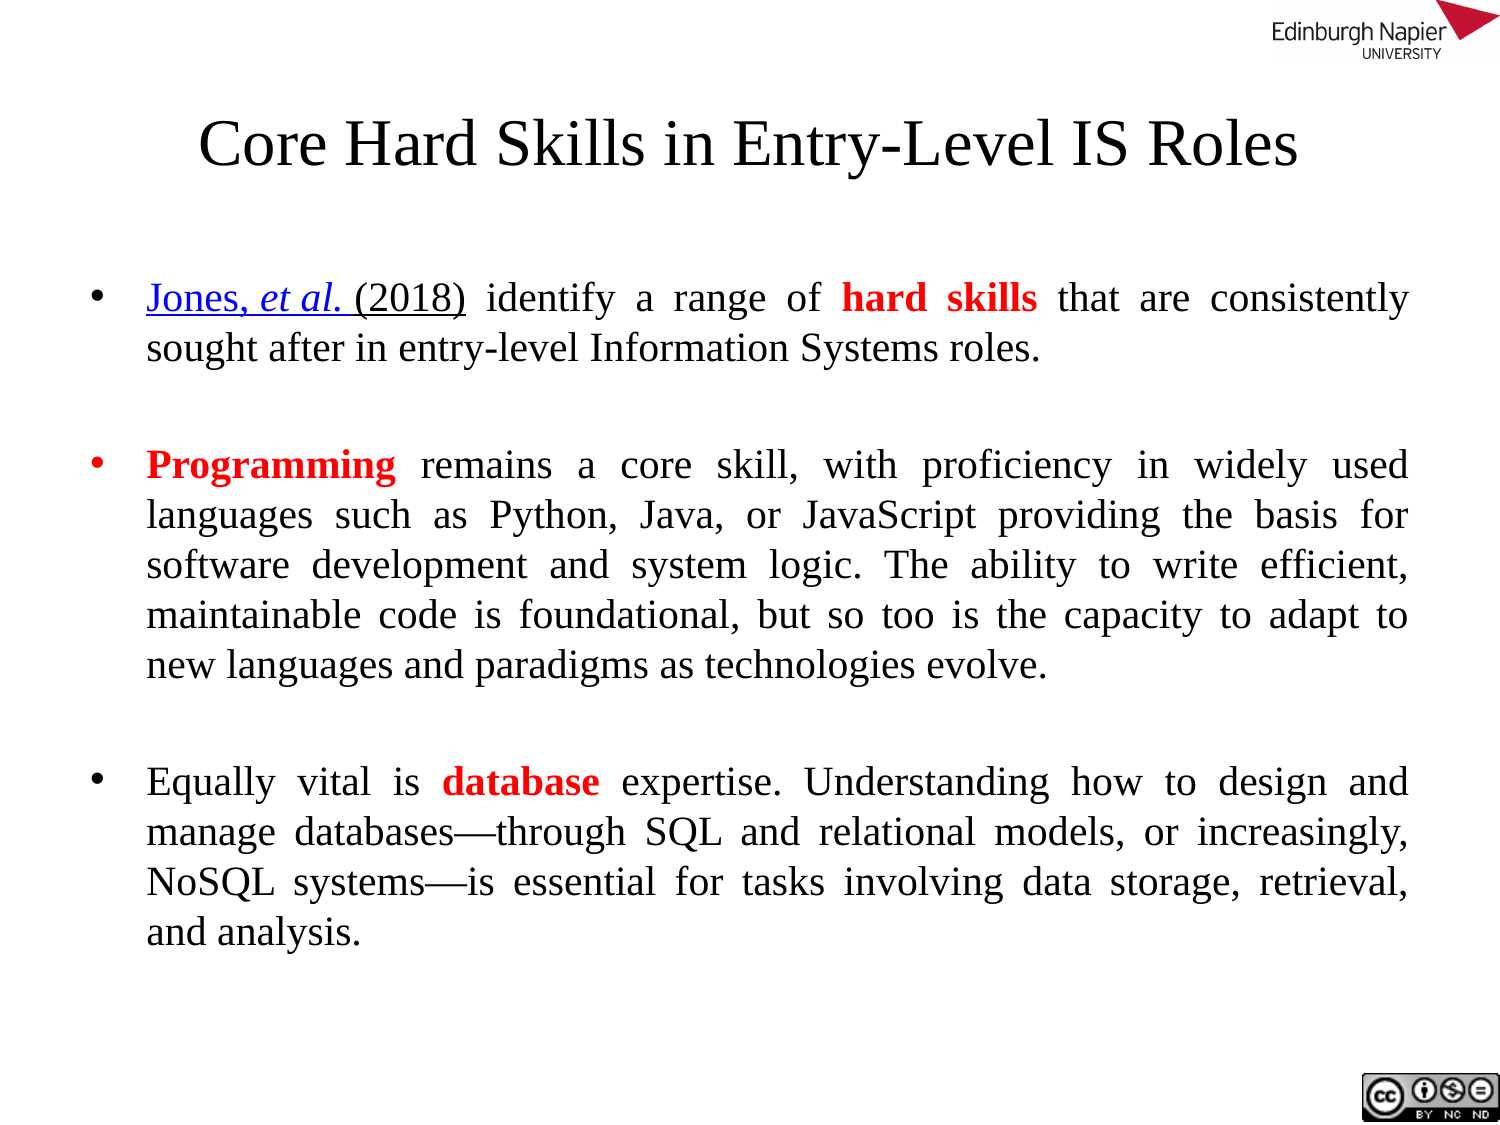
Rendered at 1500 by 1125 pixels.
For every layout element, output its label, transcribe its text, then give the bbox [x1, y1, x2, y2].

list Jones, et al. (2018) identify a range of hard skills that are consistently sought after in entry-level Information Systems roles. Programming remains a core skill, with proficiency in widely used languages such as Python, Java, or JavaScript providing the basis for software development and system logic. The ability to write efficient, maintainable code is foundational, but so too is the capacity to adapt to new languages and paradigms as technologies evolve. Equally vital is database expertise. Understanding how to design and manage databases—through SQL and relational models, or increasingly, NoSQL systems—is essential for tasks involving data storage, retrieval, and analysis. [75, 262, 1425, 1005]
title Core Hard Skills in Entry-Level IS Roles [75, 45, 1425, 233]
picture [1273, 0, 1500, 60]
picture [1362, 1073, 1500, 1123]
